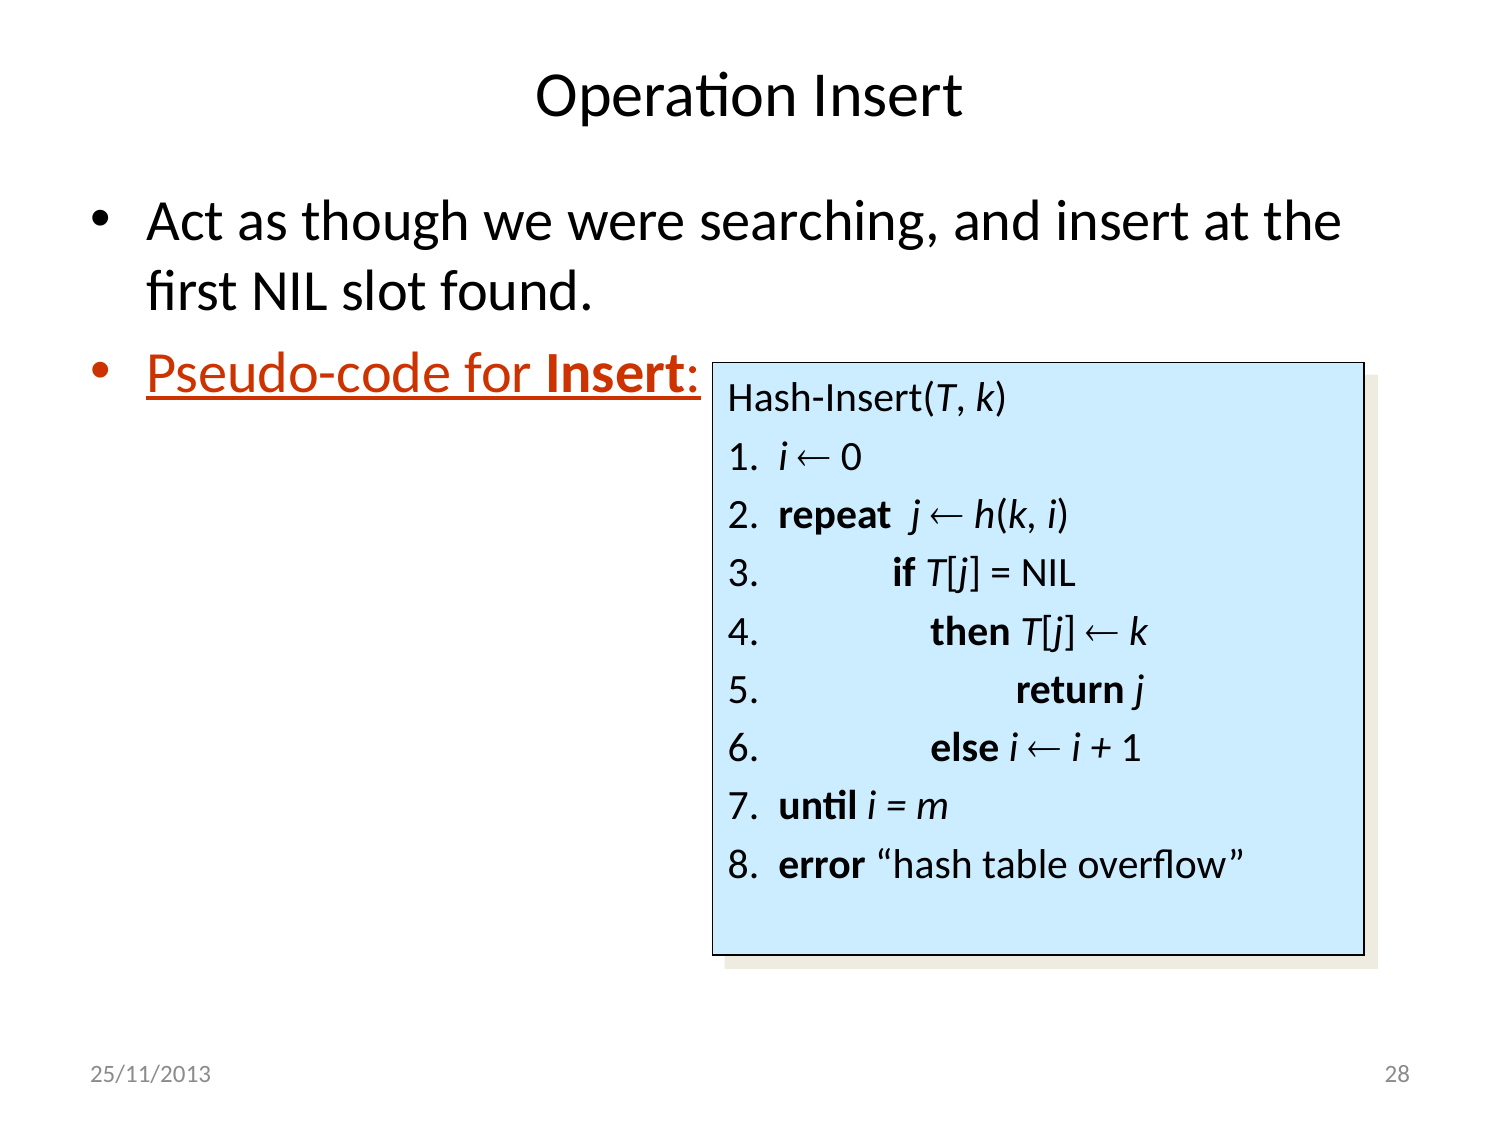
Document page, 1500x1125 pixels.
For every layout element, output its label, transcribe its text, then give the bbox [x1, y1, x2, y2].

list Act as though we were searching, and insert at the first NIL slot found. Pseudo-code for Insert: [75, 174, 1425, 918]
title Operation Insert [75, 45, 1425, 138]
text_box Hash-Insert(T, k) 1. i  0 2. repeat j  h(k, i) 3. if T[j] = NIL 4. then T[j]  k 5. return j 6. else i  i + 1 7. until i = m 8. error “hash table overflow” [712, 362, 1364, 955]
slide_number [75, 1042, 425, 1103]
slide_number 28 [1074, 1042, 1425, 1103]
